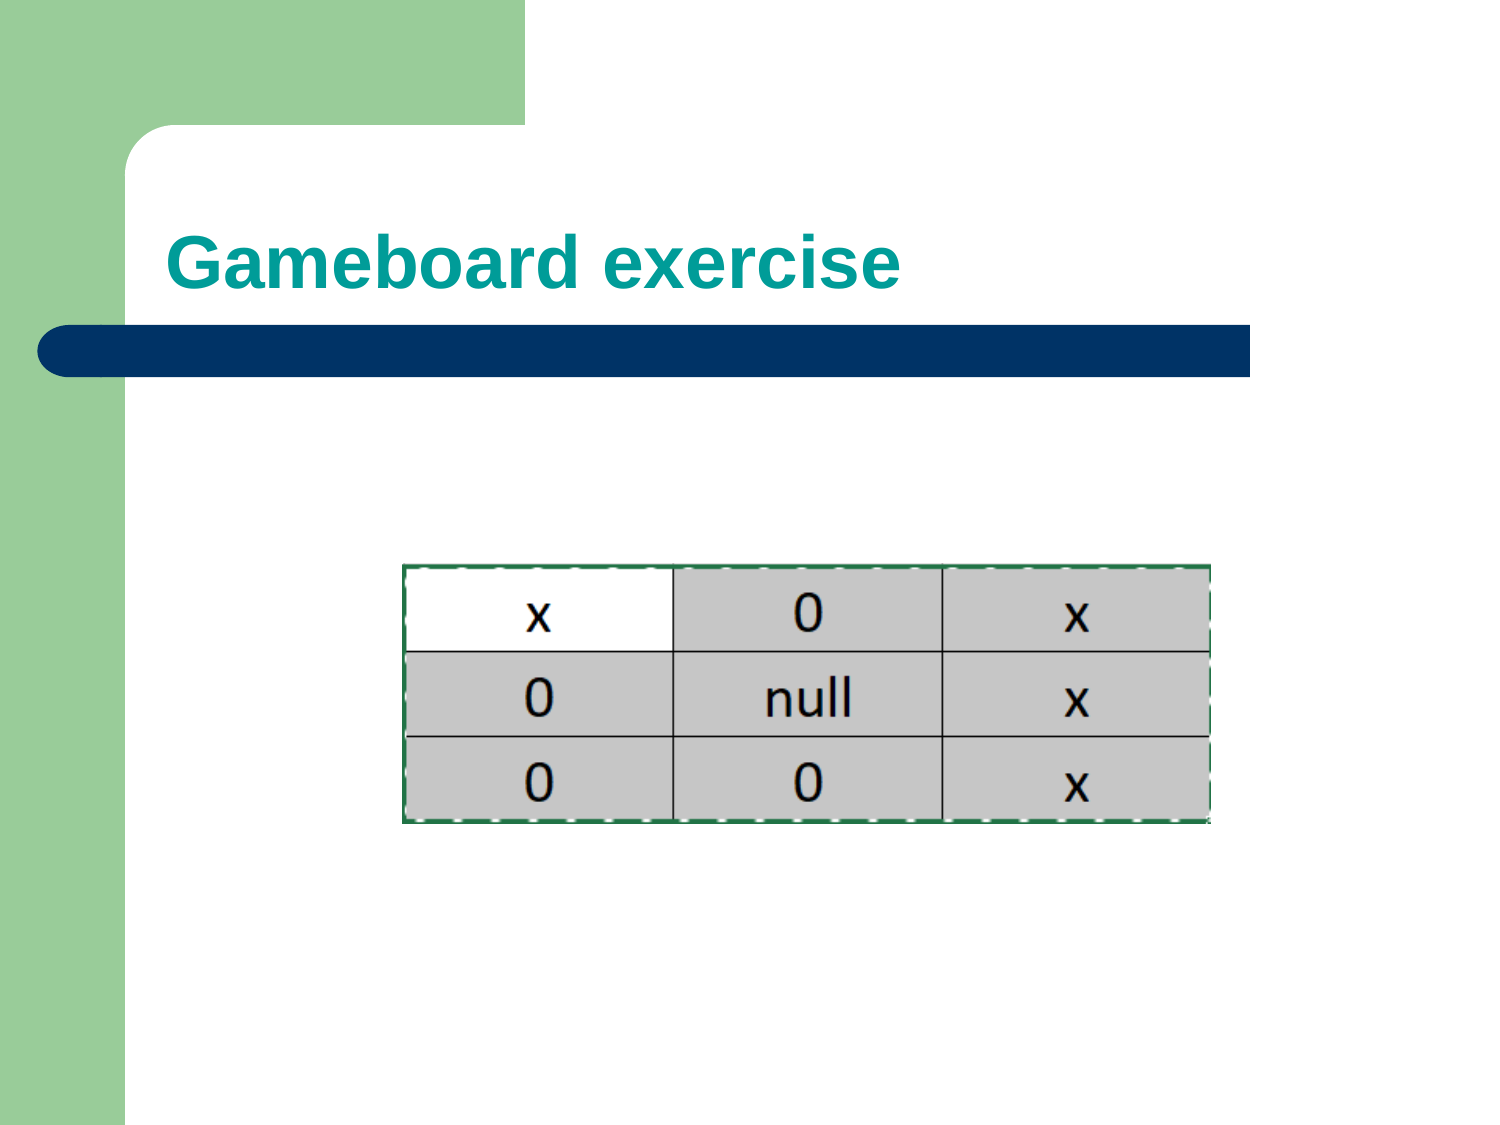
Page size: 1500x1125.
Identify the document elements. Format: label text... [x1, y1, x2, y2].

title Gameboard exercise [150, 125, 1463, 313]
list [402, 563, 1211, 824]
